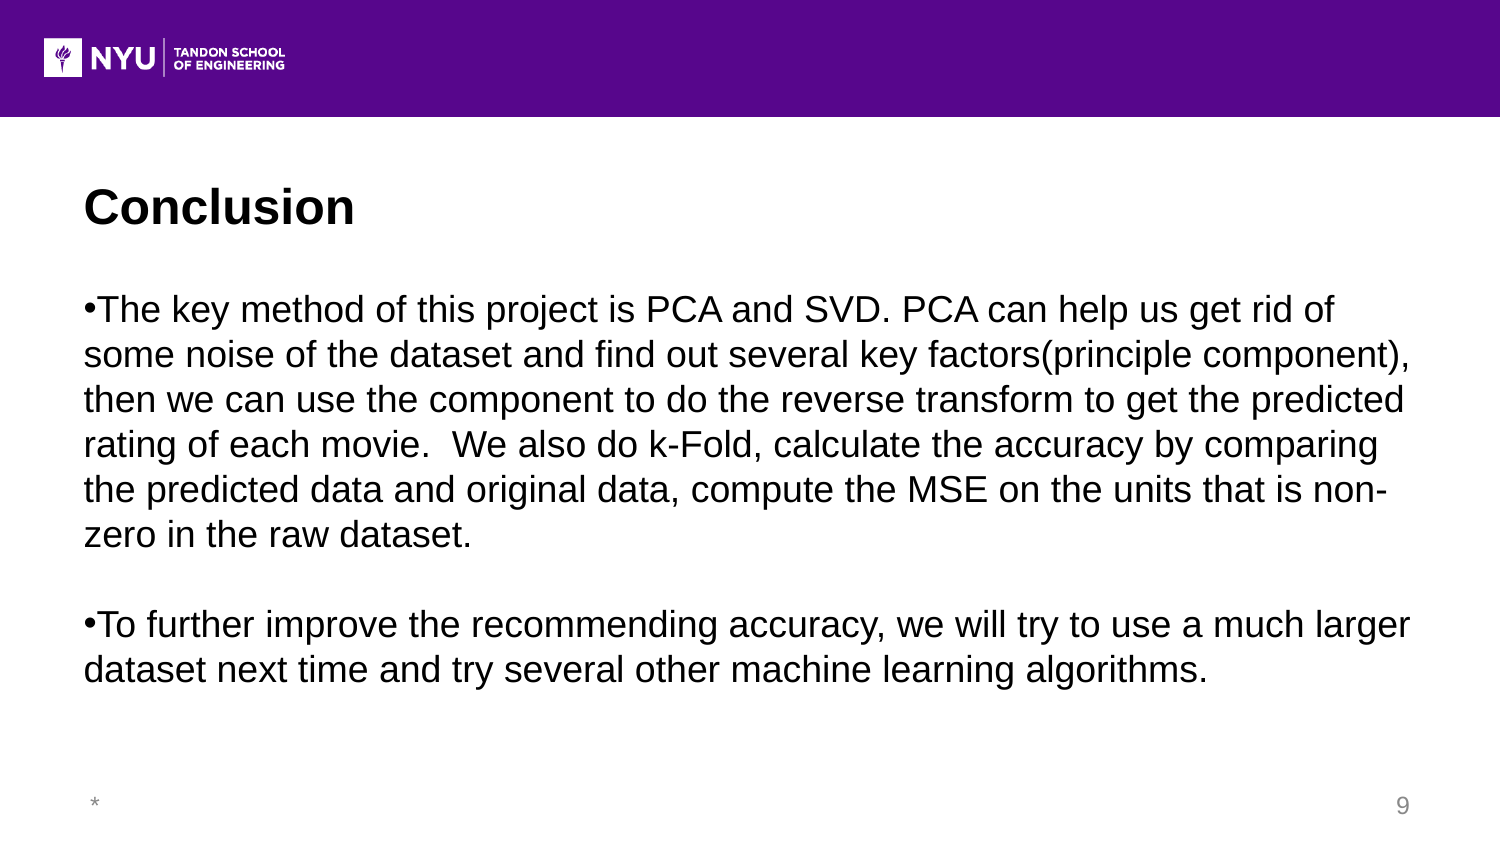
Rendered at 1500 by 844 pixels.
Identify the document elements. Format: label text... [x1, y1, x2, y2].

list Conclusion The key method of this project is PCA and SVD. PCA can help us get rid of some noise of the dataset and find out several key factors(principle component), then we can use the component to do the reverse transform to get the predicted rating of each movie. We also do k-Fold, calculate the accuracy by comparing the predicted data and original data, compute the MSE on the units that is non-zero in the raw dataset. To further improve the recommending accuracy, we will try to use a much larger dataset next time and try several other machine learning algorithms. [83, 174, 1417, 768]
text_box ‹#› [1074, 782, 1425, 828]
picture [44, 38, 285, 77]
text_box * [75, 782, 425, 828]
